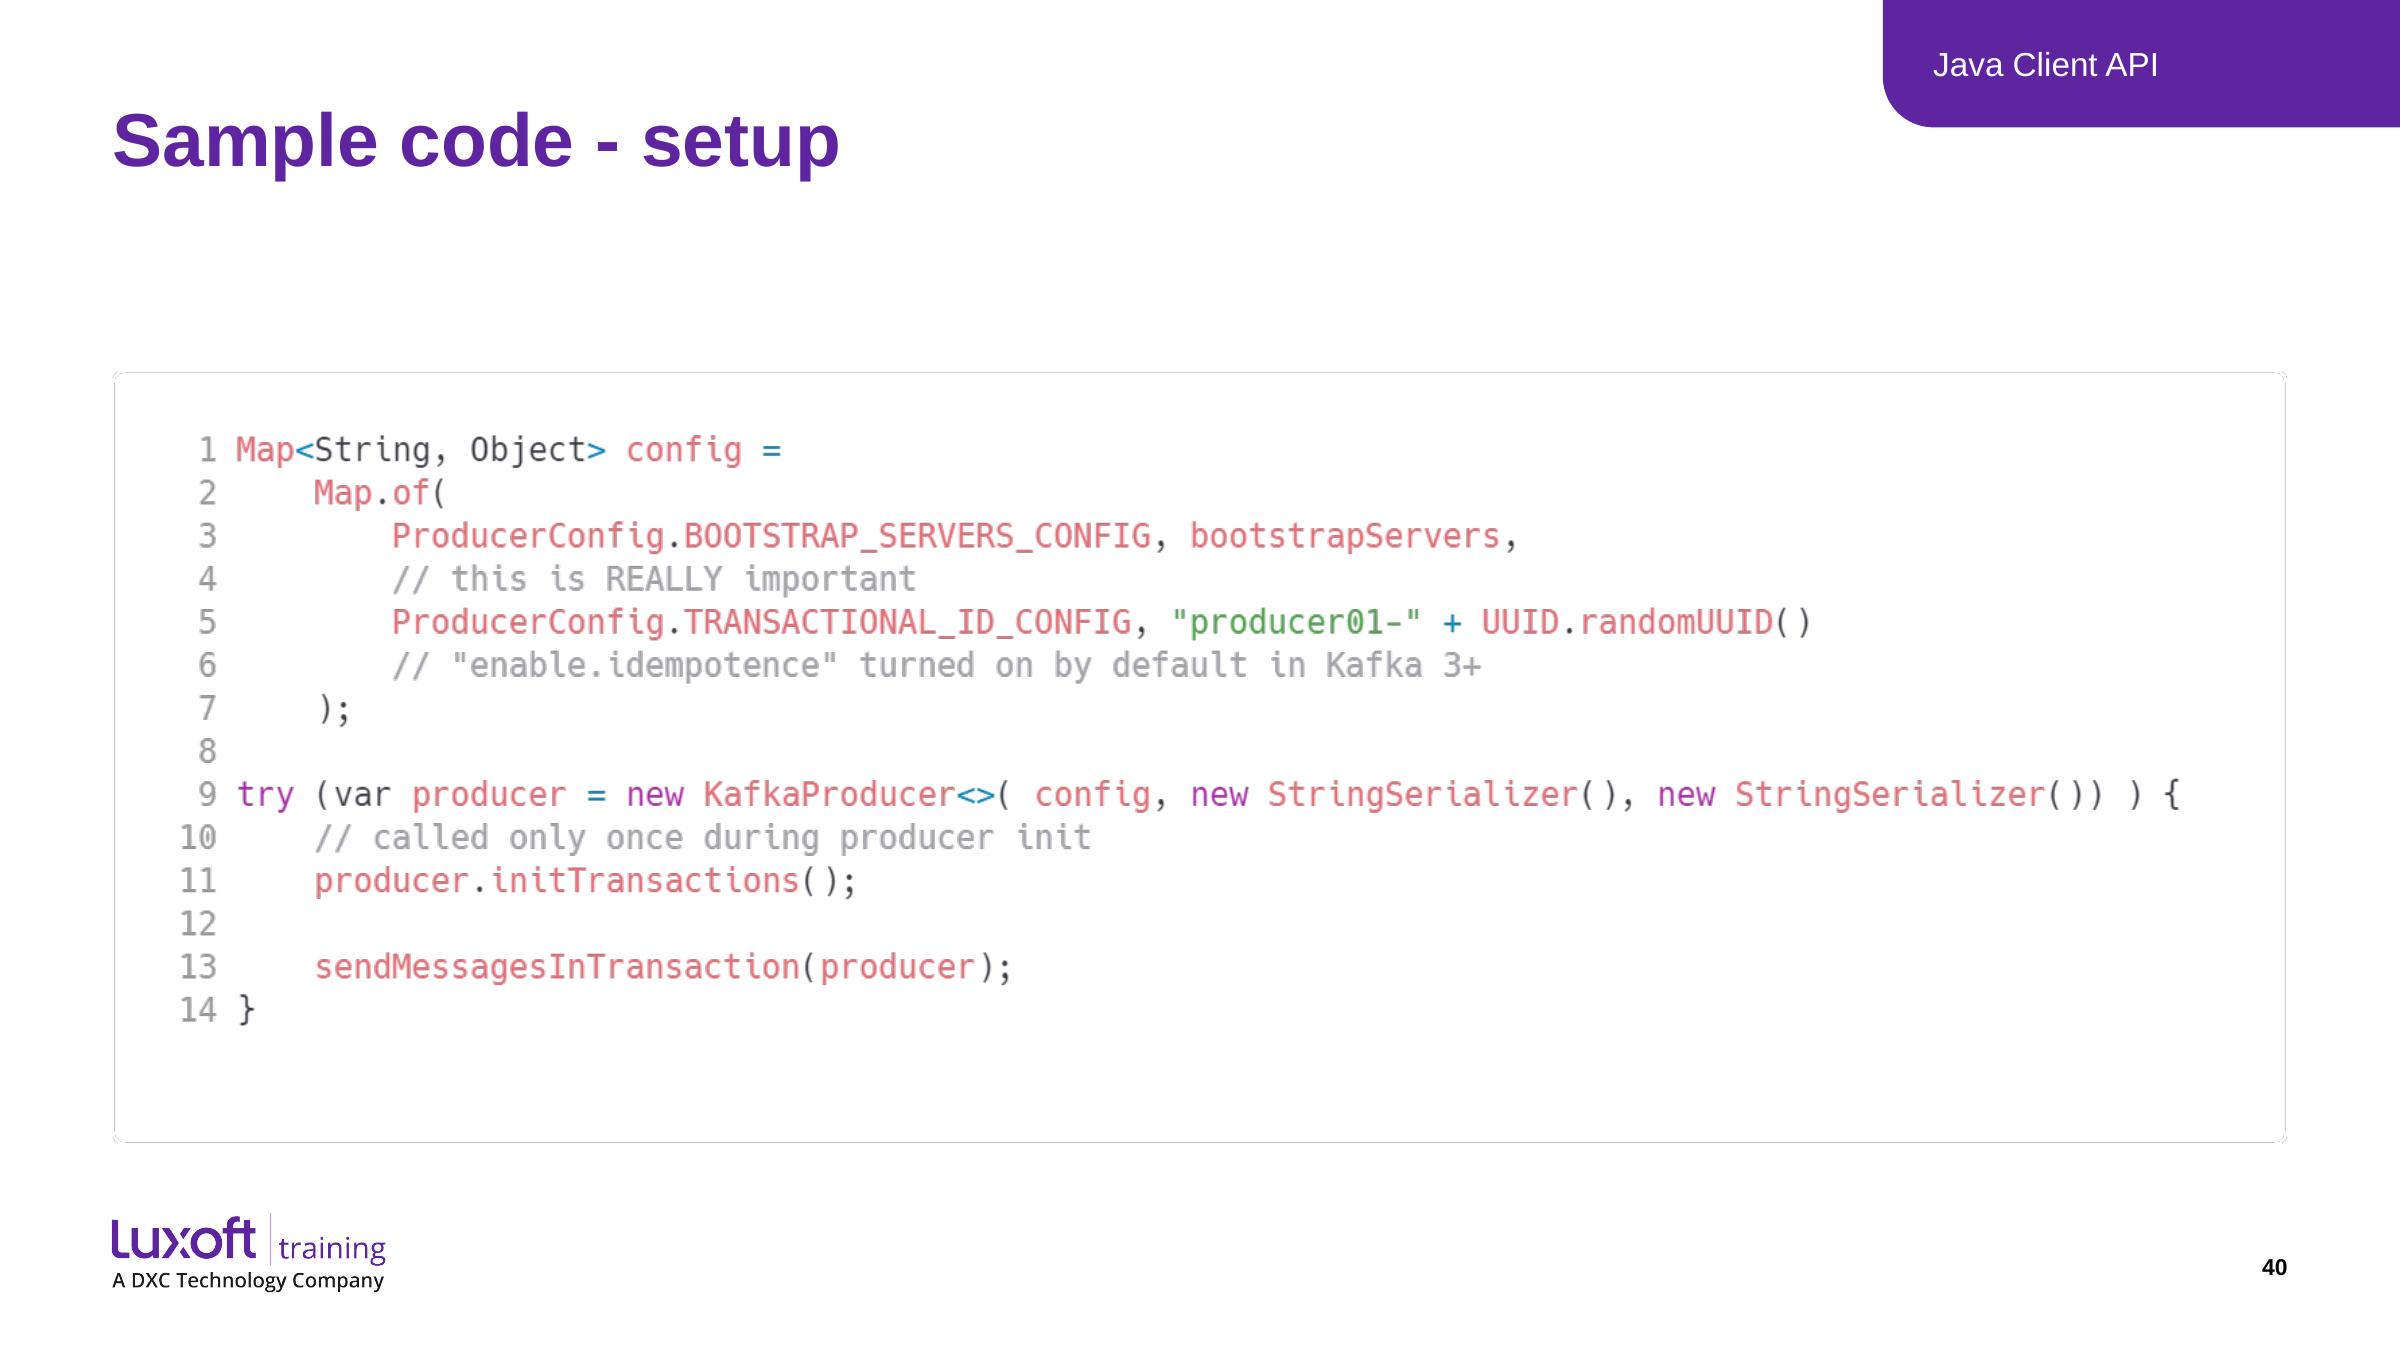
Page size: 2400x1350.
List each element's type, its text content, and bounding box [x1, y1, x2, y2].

picture [81, 1184, 418, 1323]
title Sample code - setup [112, 104, 1862, 216]
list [112, 371, 2288, 1144]
text_box Java Client API [1918, 0, 2365, 128]
